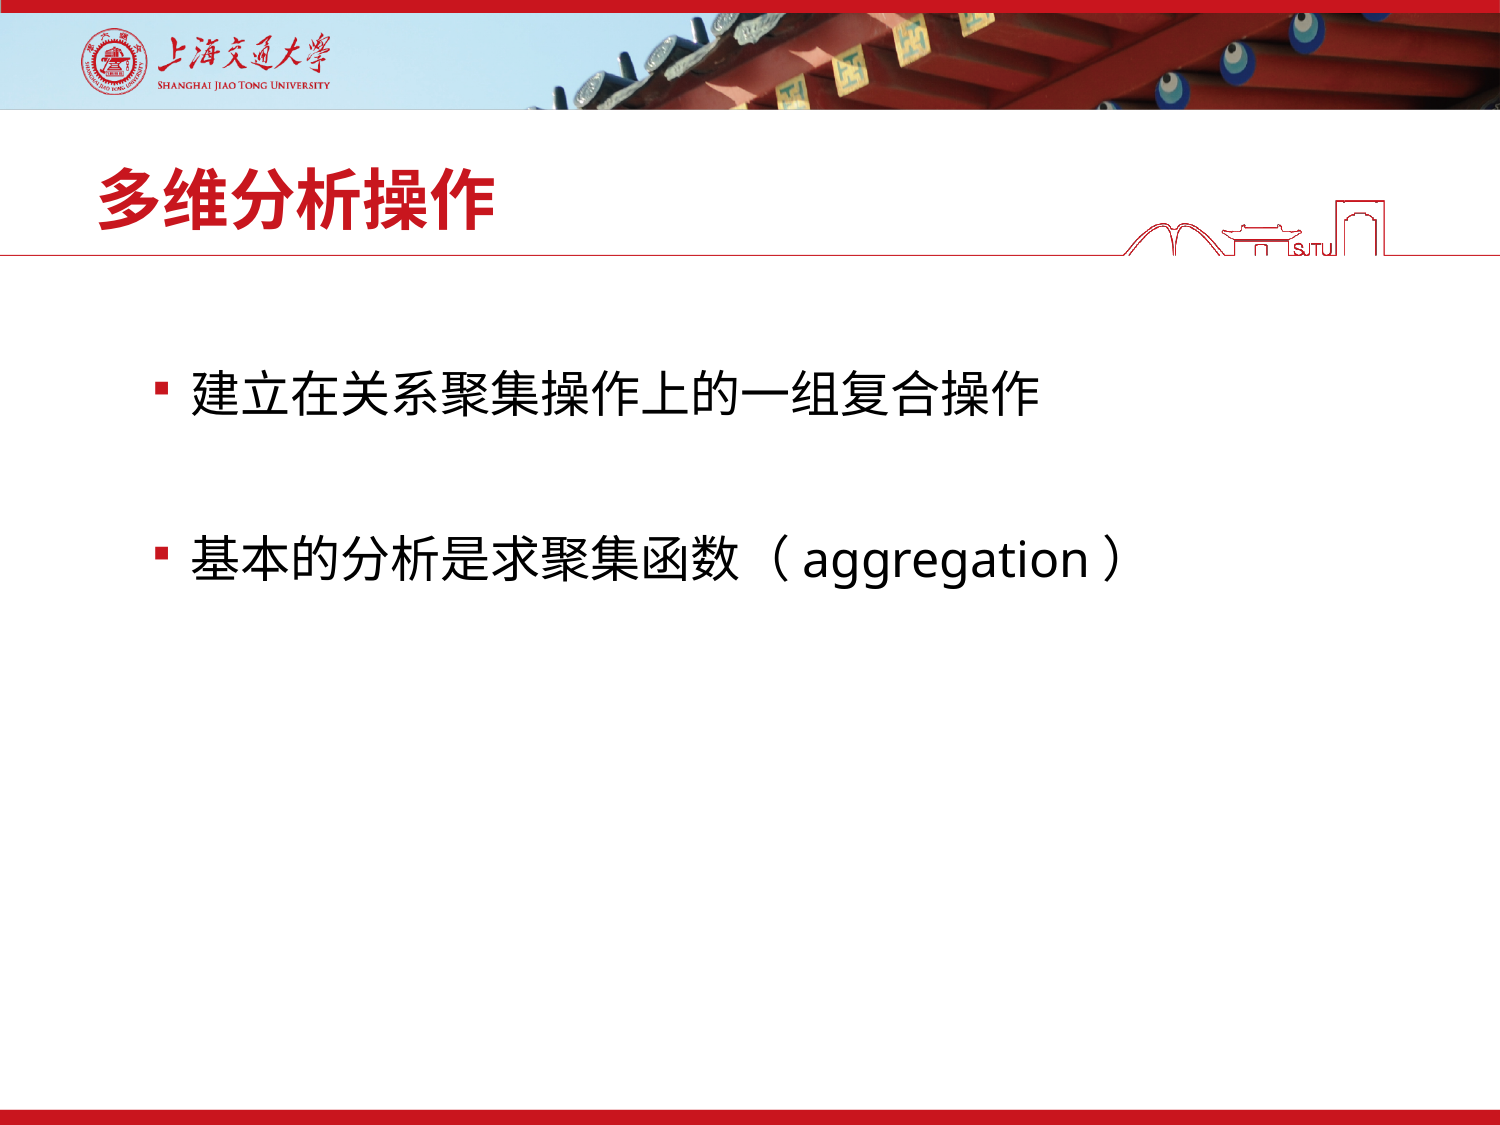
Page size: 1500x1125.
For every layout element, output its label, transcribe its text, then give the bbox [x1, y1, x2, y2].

text_box 建立在关系聚集操作上的一组复合操作 基本的分析是求聚集函数（aggregation） [63, 342, 1437, 632]
picture [0, 200, 1500, 256]
title 多维分析操作 [81, 160, 1455, 255]
picture [0, 0, 1500, 110]
